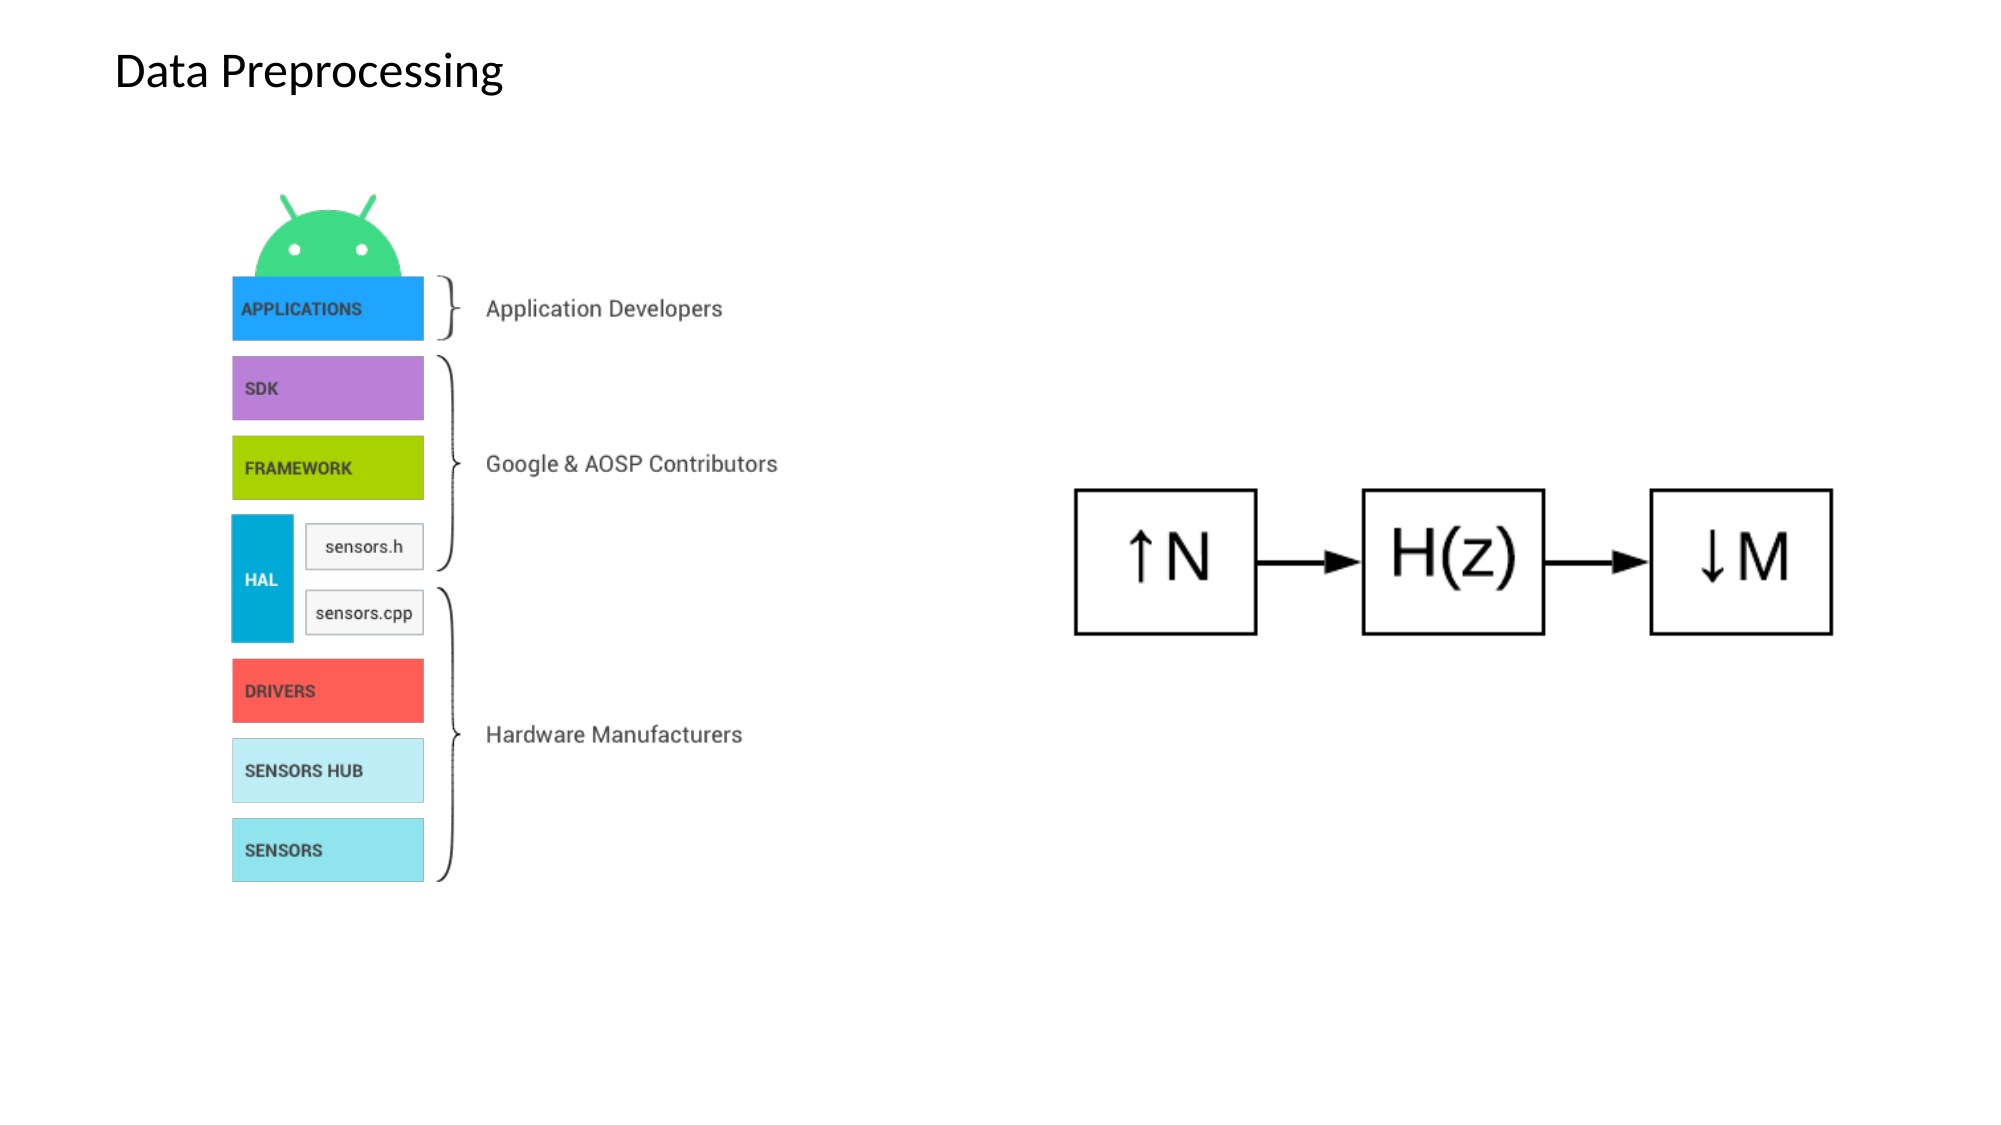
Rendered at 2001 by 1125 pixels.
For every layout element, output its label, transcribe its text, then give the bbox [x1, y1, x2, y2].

picture [229, 179, 792, 886]
picture [999, 443, 1909, 681]
title Data Preprocessing [99, 27, 1901, 109]
